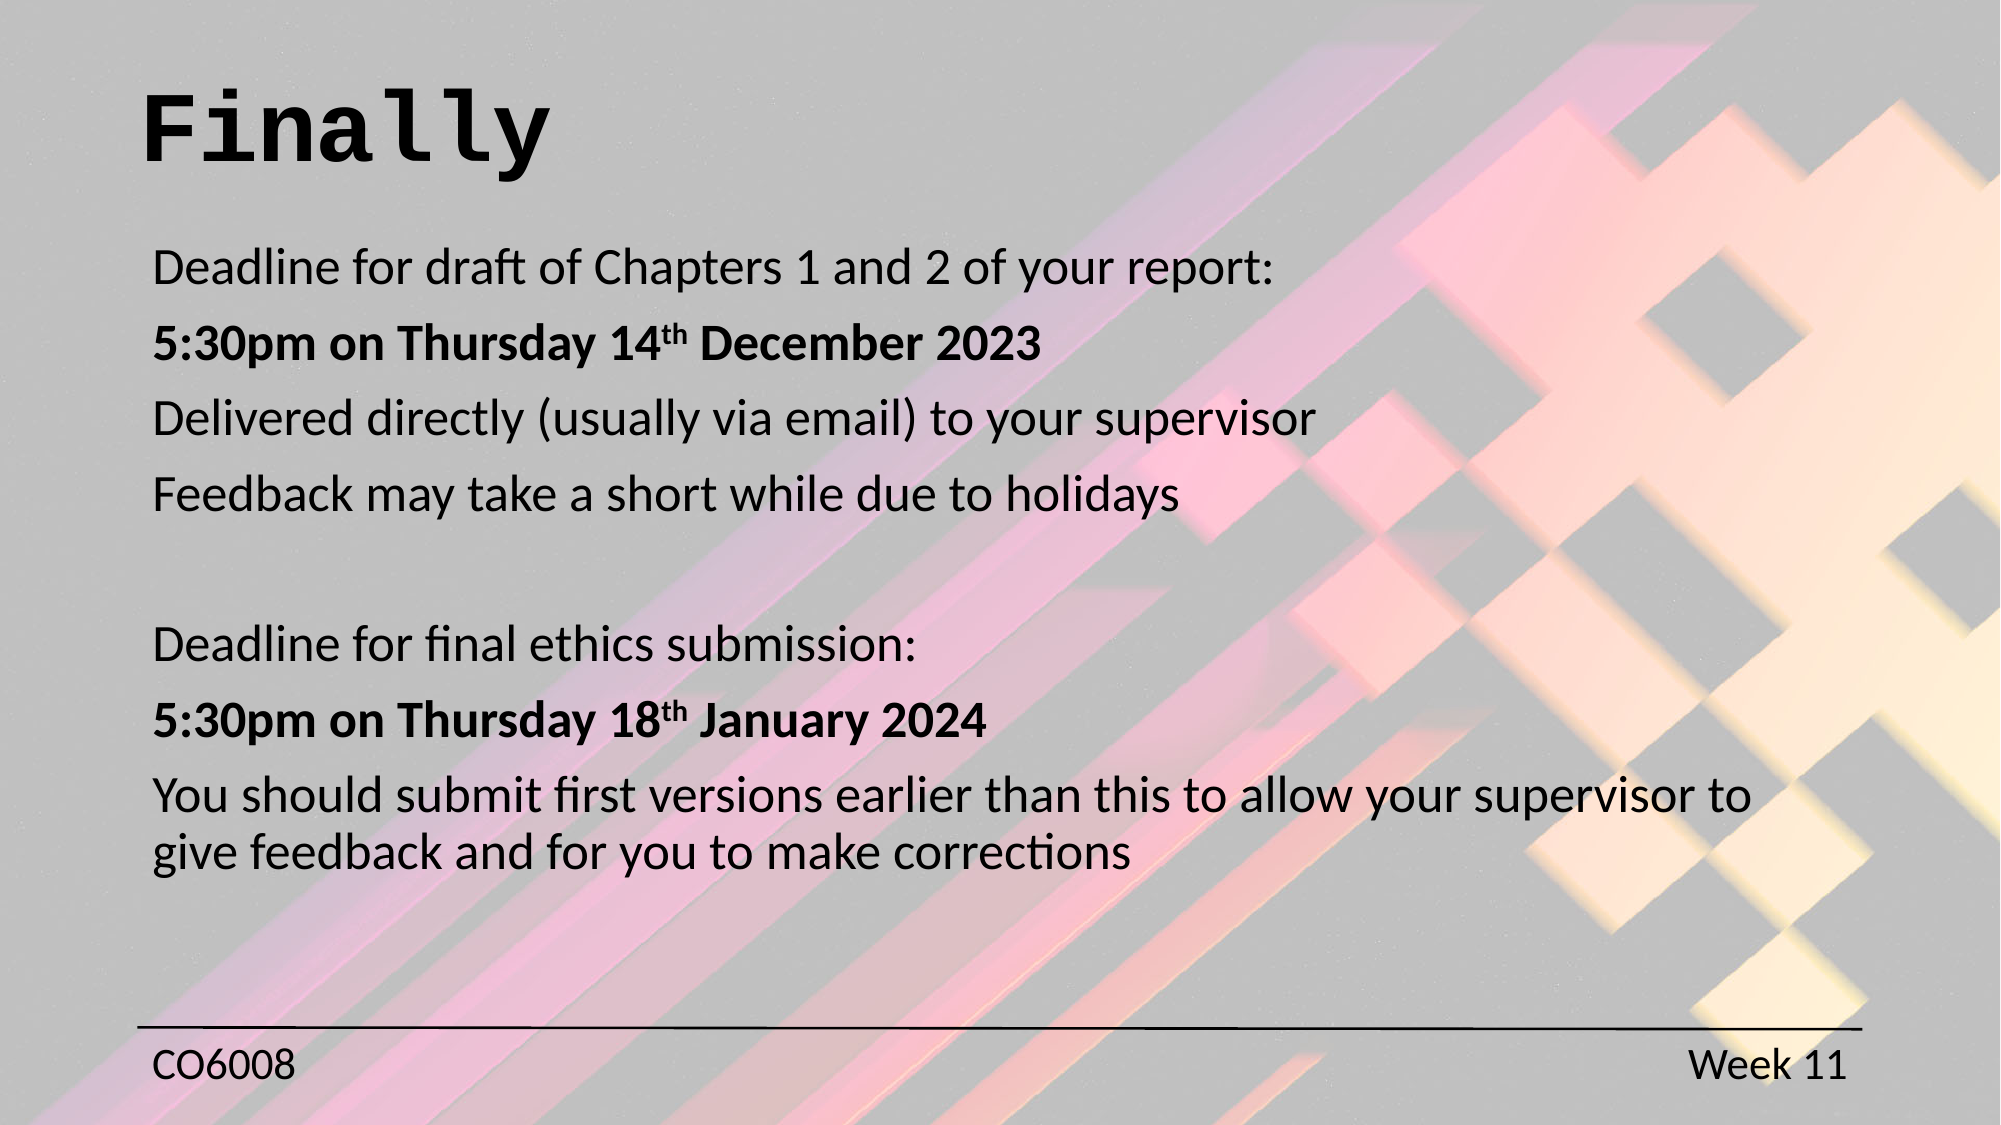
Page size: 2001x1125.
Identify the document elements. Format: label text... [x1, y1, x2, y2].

picture [0, 0, 2001, 1125]
list Deadline for draft of Chapters 1 and 2 of your report: 5:30pm on Thursday 14th December 2023 Delivered directly (usually via email) to your supervisor Feedback may take a short while due to holidays Deadline for final ethics submission: 5:30pm on Thursday 18th January 2024 You should submit first versions earlier than this to allow your supervisor to give feedback and for you to make corrections [137, 232, 1863, 973]
title Finally [137, 59, 1863, 232]
